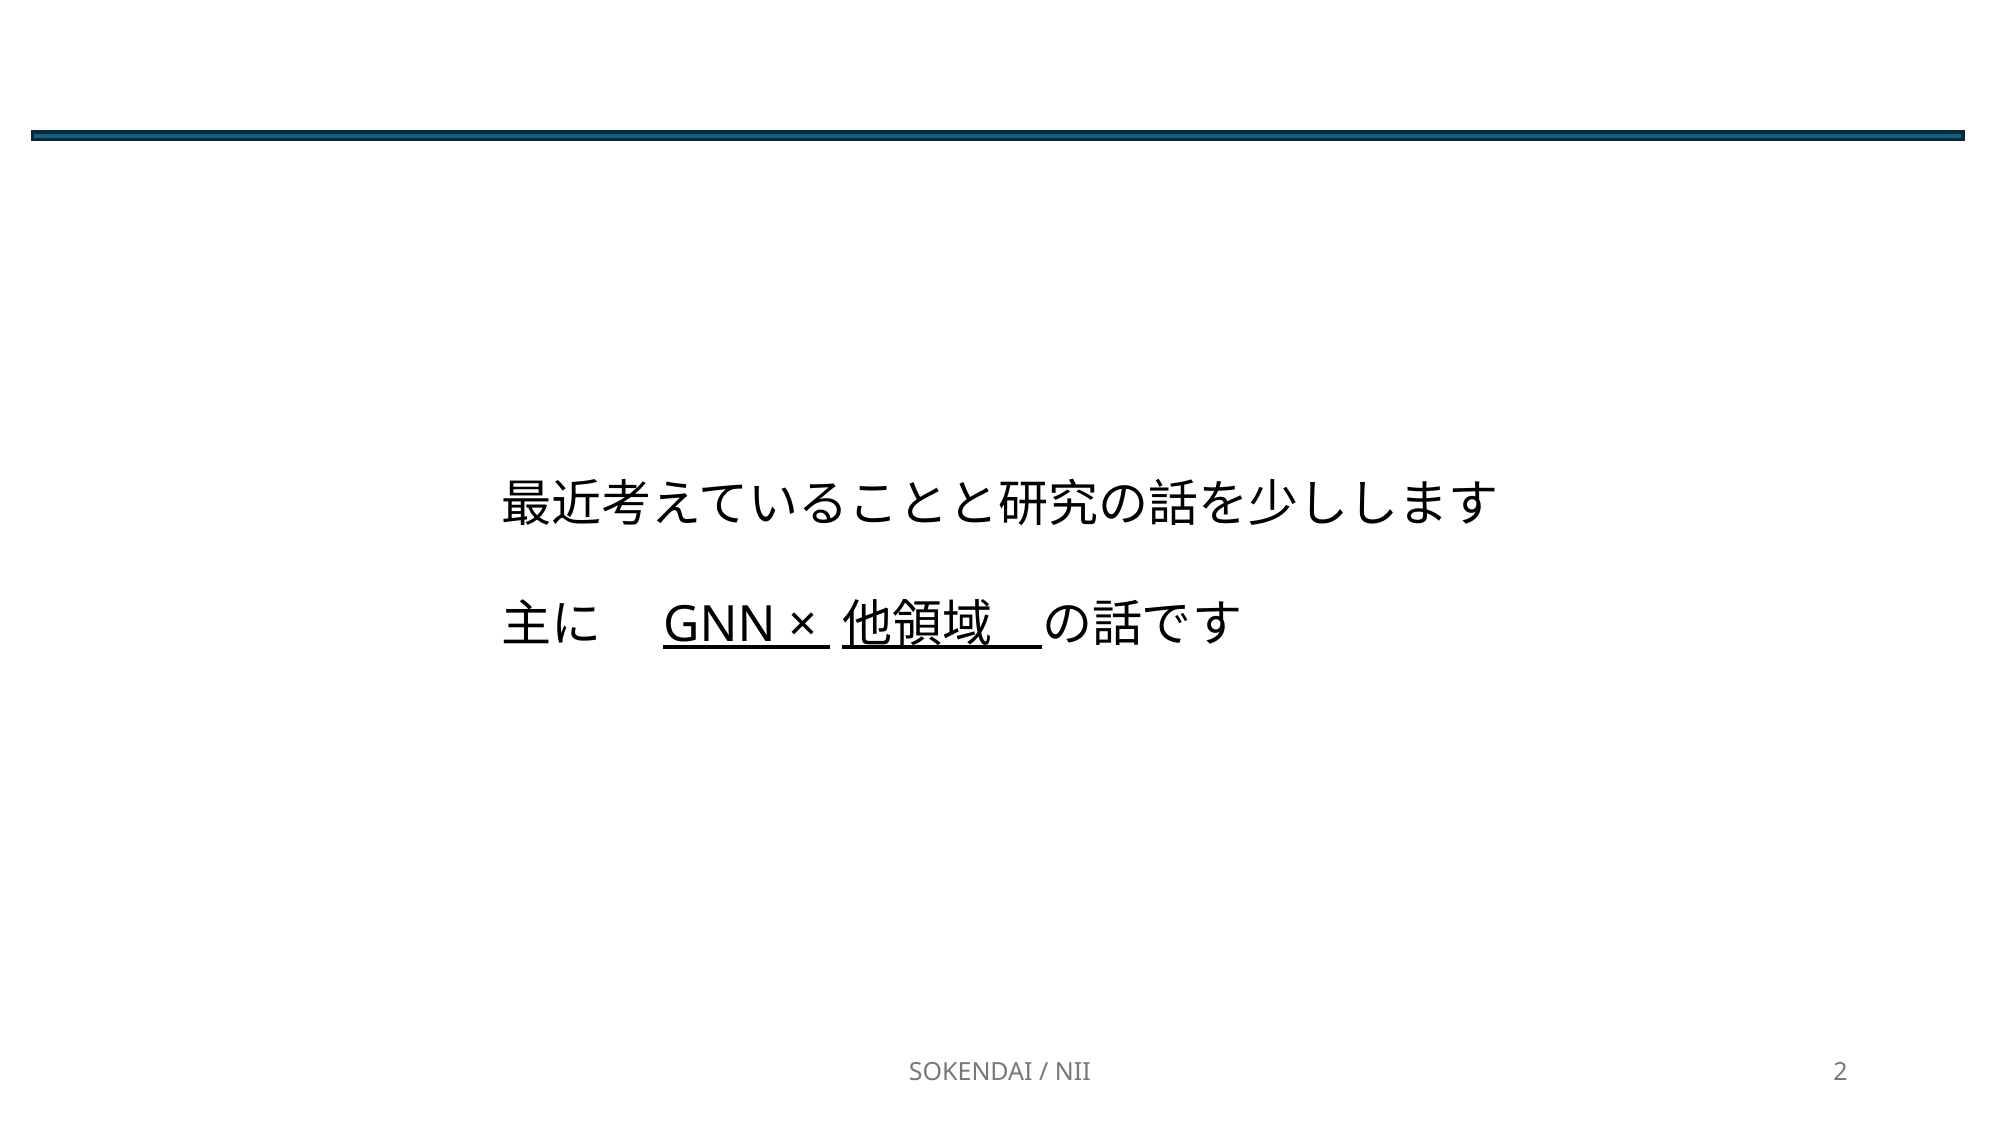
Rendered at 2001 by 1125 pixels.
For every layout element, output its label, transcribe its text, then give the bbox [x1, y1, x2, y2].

text_box 最近考えていることと研究の話を少しします 主に GNN × 他領域 の話です [486, 463, 1514, 659]
footer SOKENDAI / NII [662, 1042, 1338, 1103]
slide_number 2 [1412, 1042, 1863, 1103]
